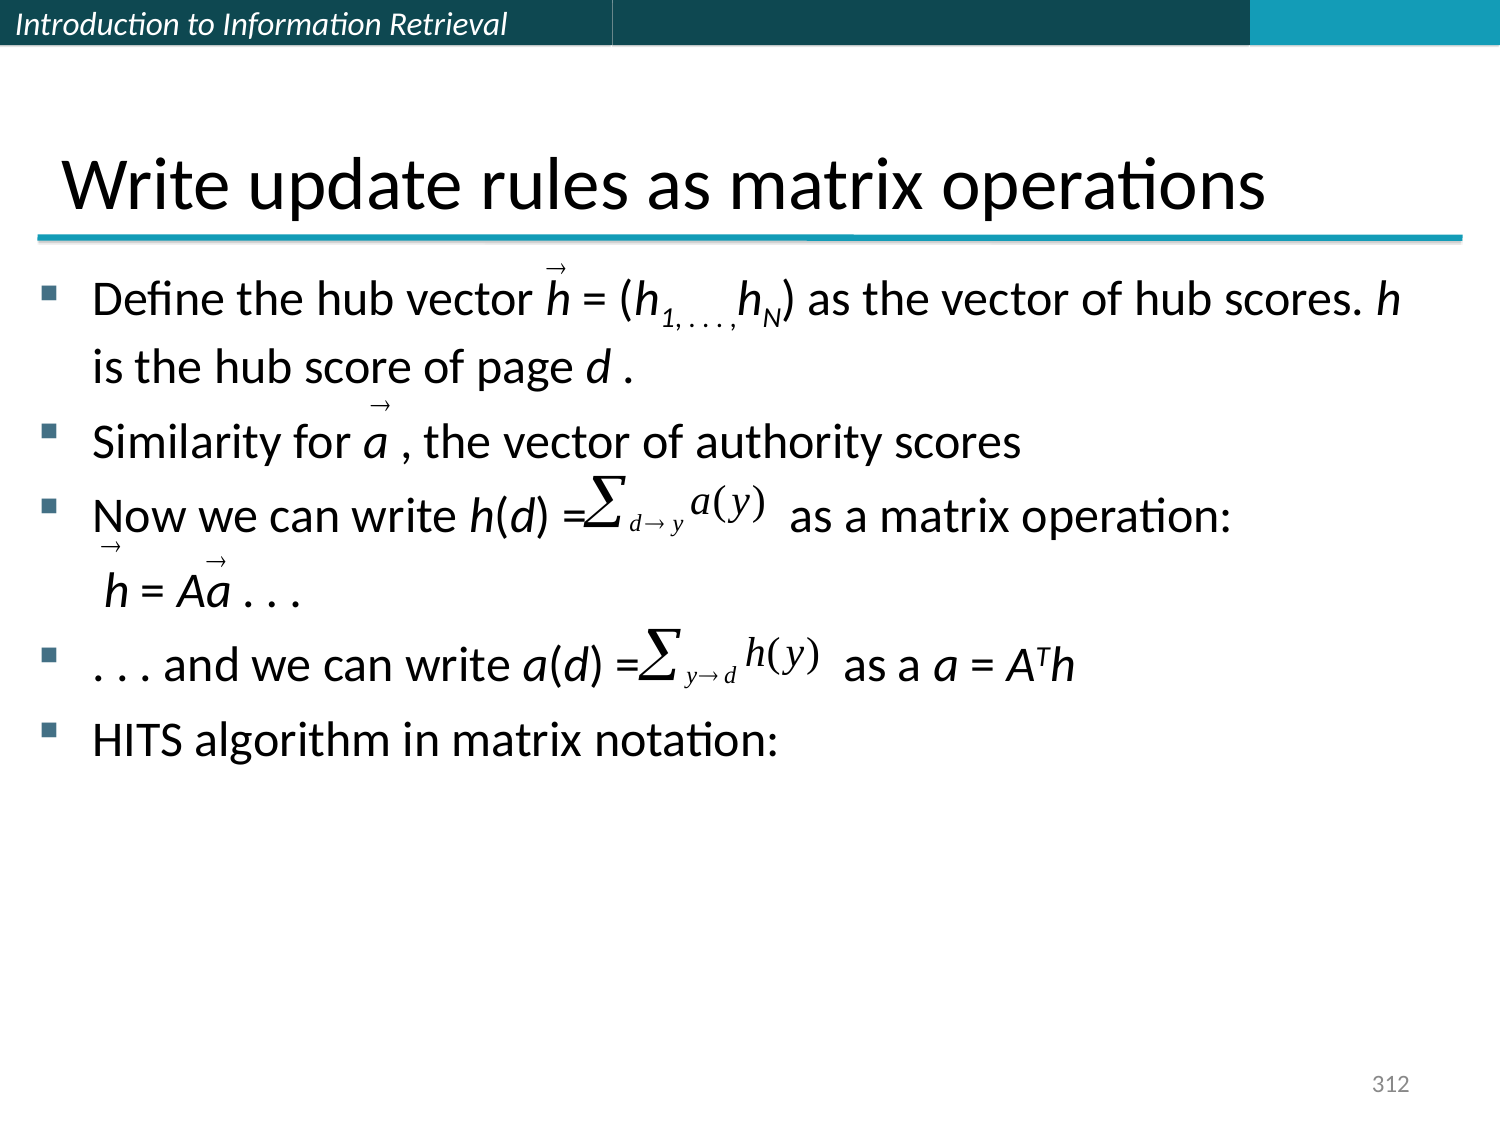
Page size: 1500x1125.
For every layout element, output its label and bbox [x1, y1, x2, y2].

text_box [22, 257, 1425, 1103]
text_box [46, 0, 1425, 233]
